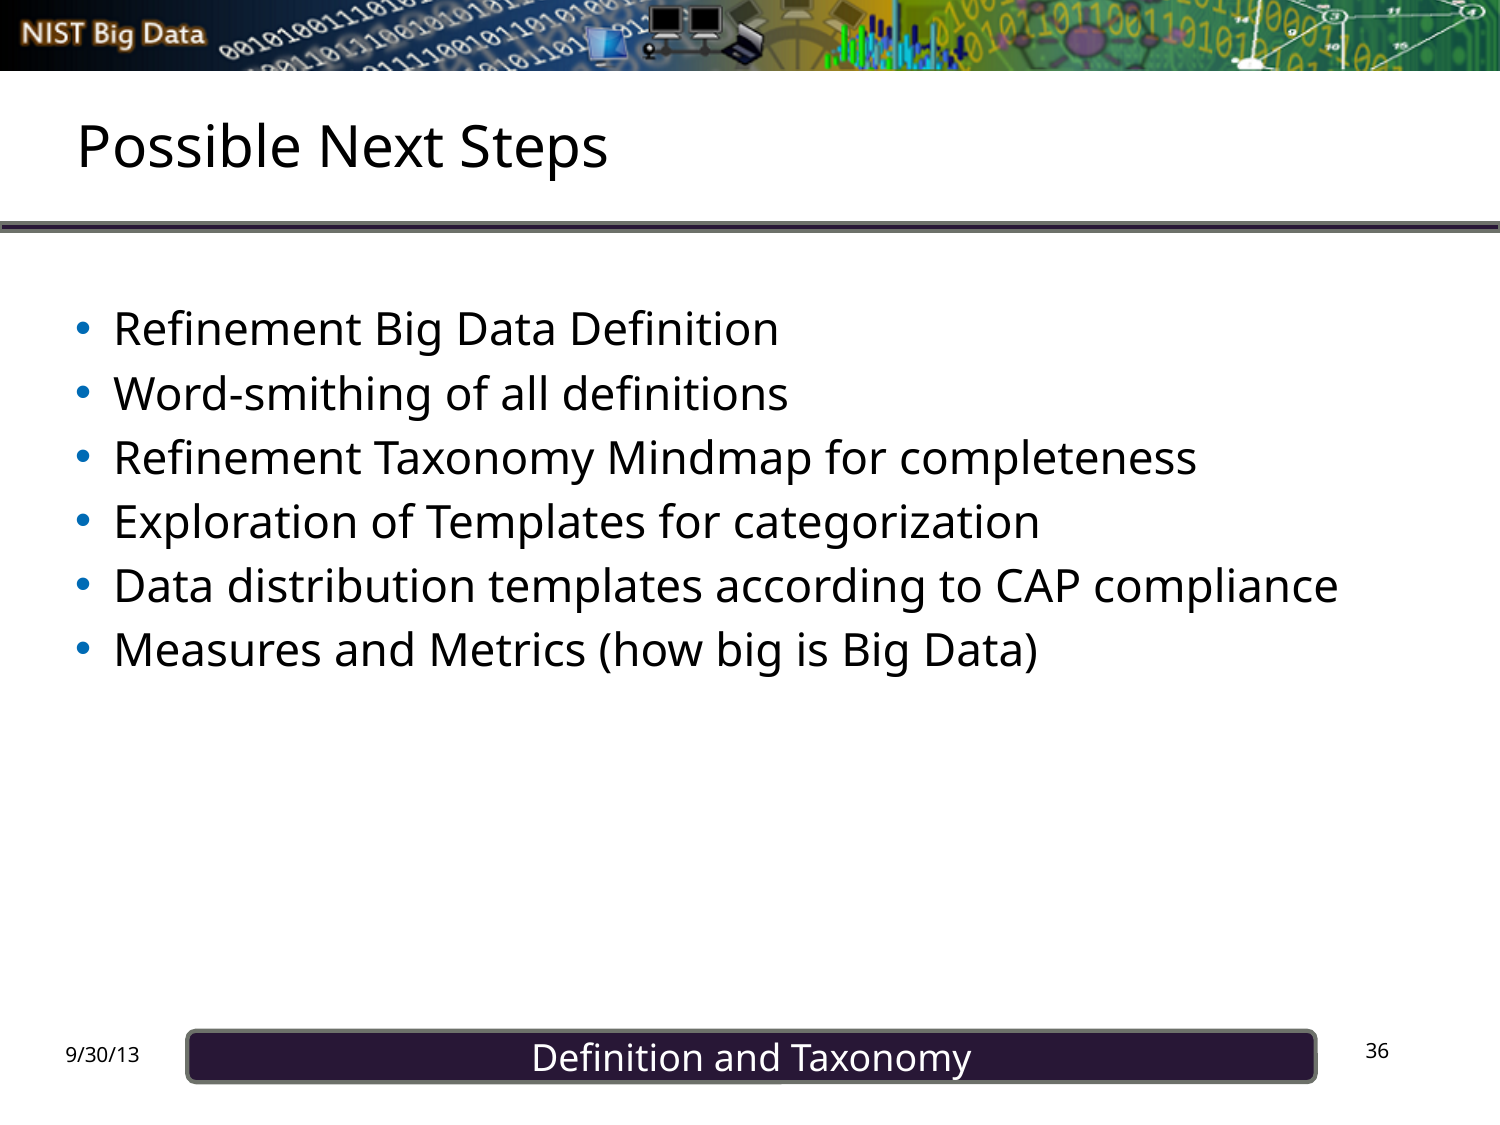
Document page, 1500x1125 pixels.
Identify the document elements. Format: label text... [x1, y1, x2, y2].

title Possible Next Steps [76, 78, 1424, 212]
slide_number 36 [1365, 1037, 1426, 1064]
list Refinement Big Data Definition Word-smithing of all definitions Refinement Taxonomy Mindmap for completeness Exploration of Templates for categorization Data distribution templates according to CAP compliance Measures and Metrics (how big is Big Data) [75, 299, 1425, 975]
picture [0, 0, 1500, 71]
